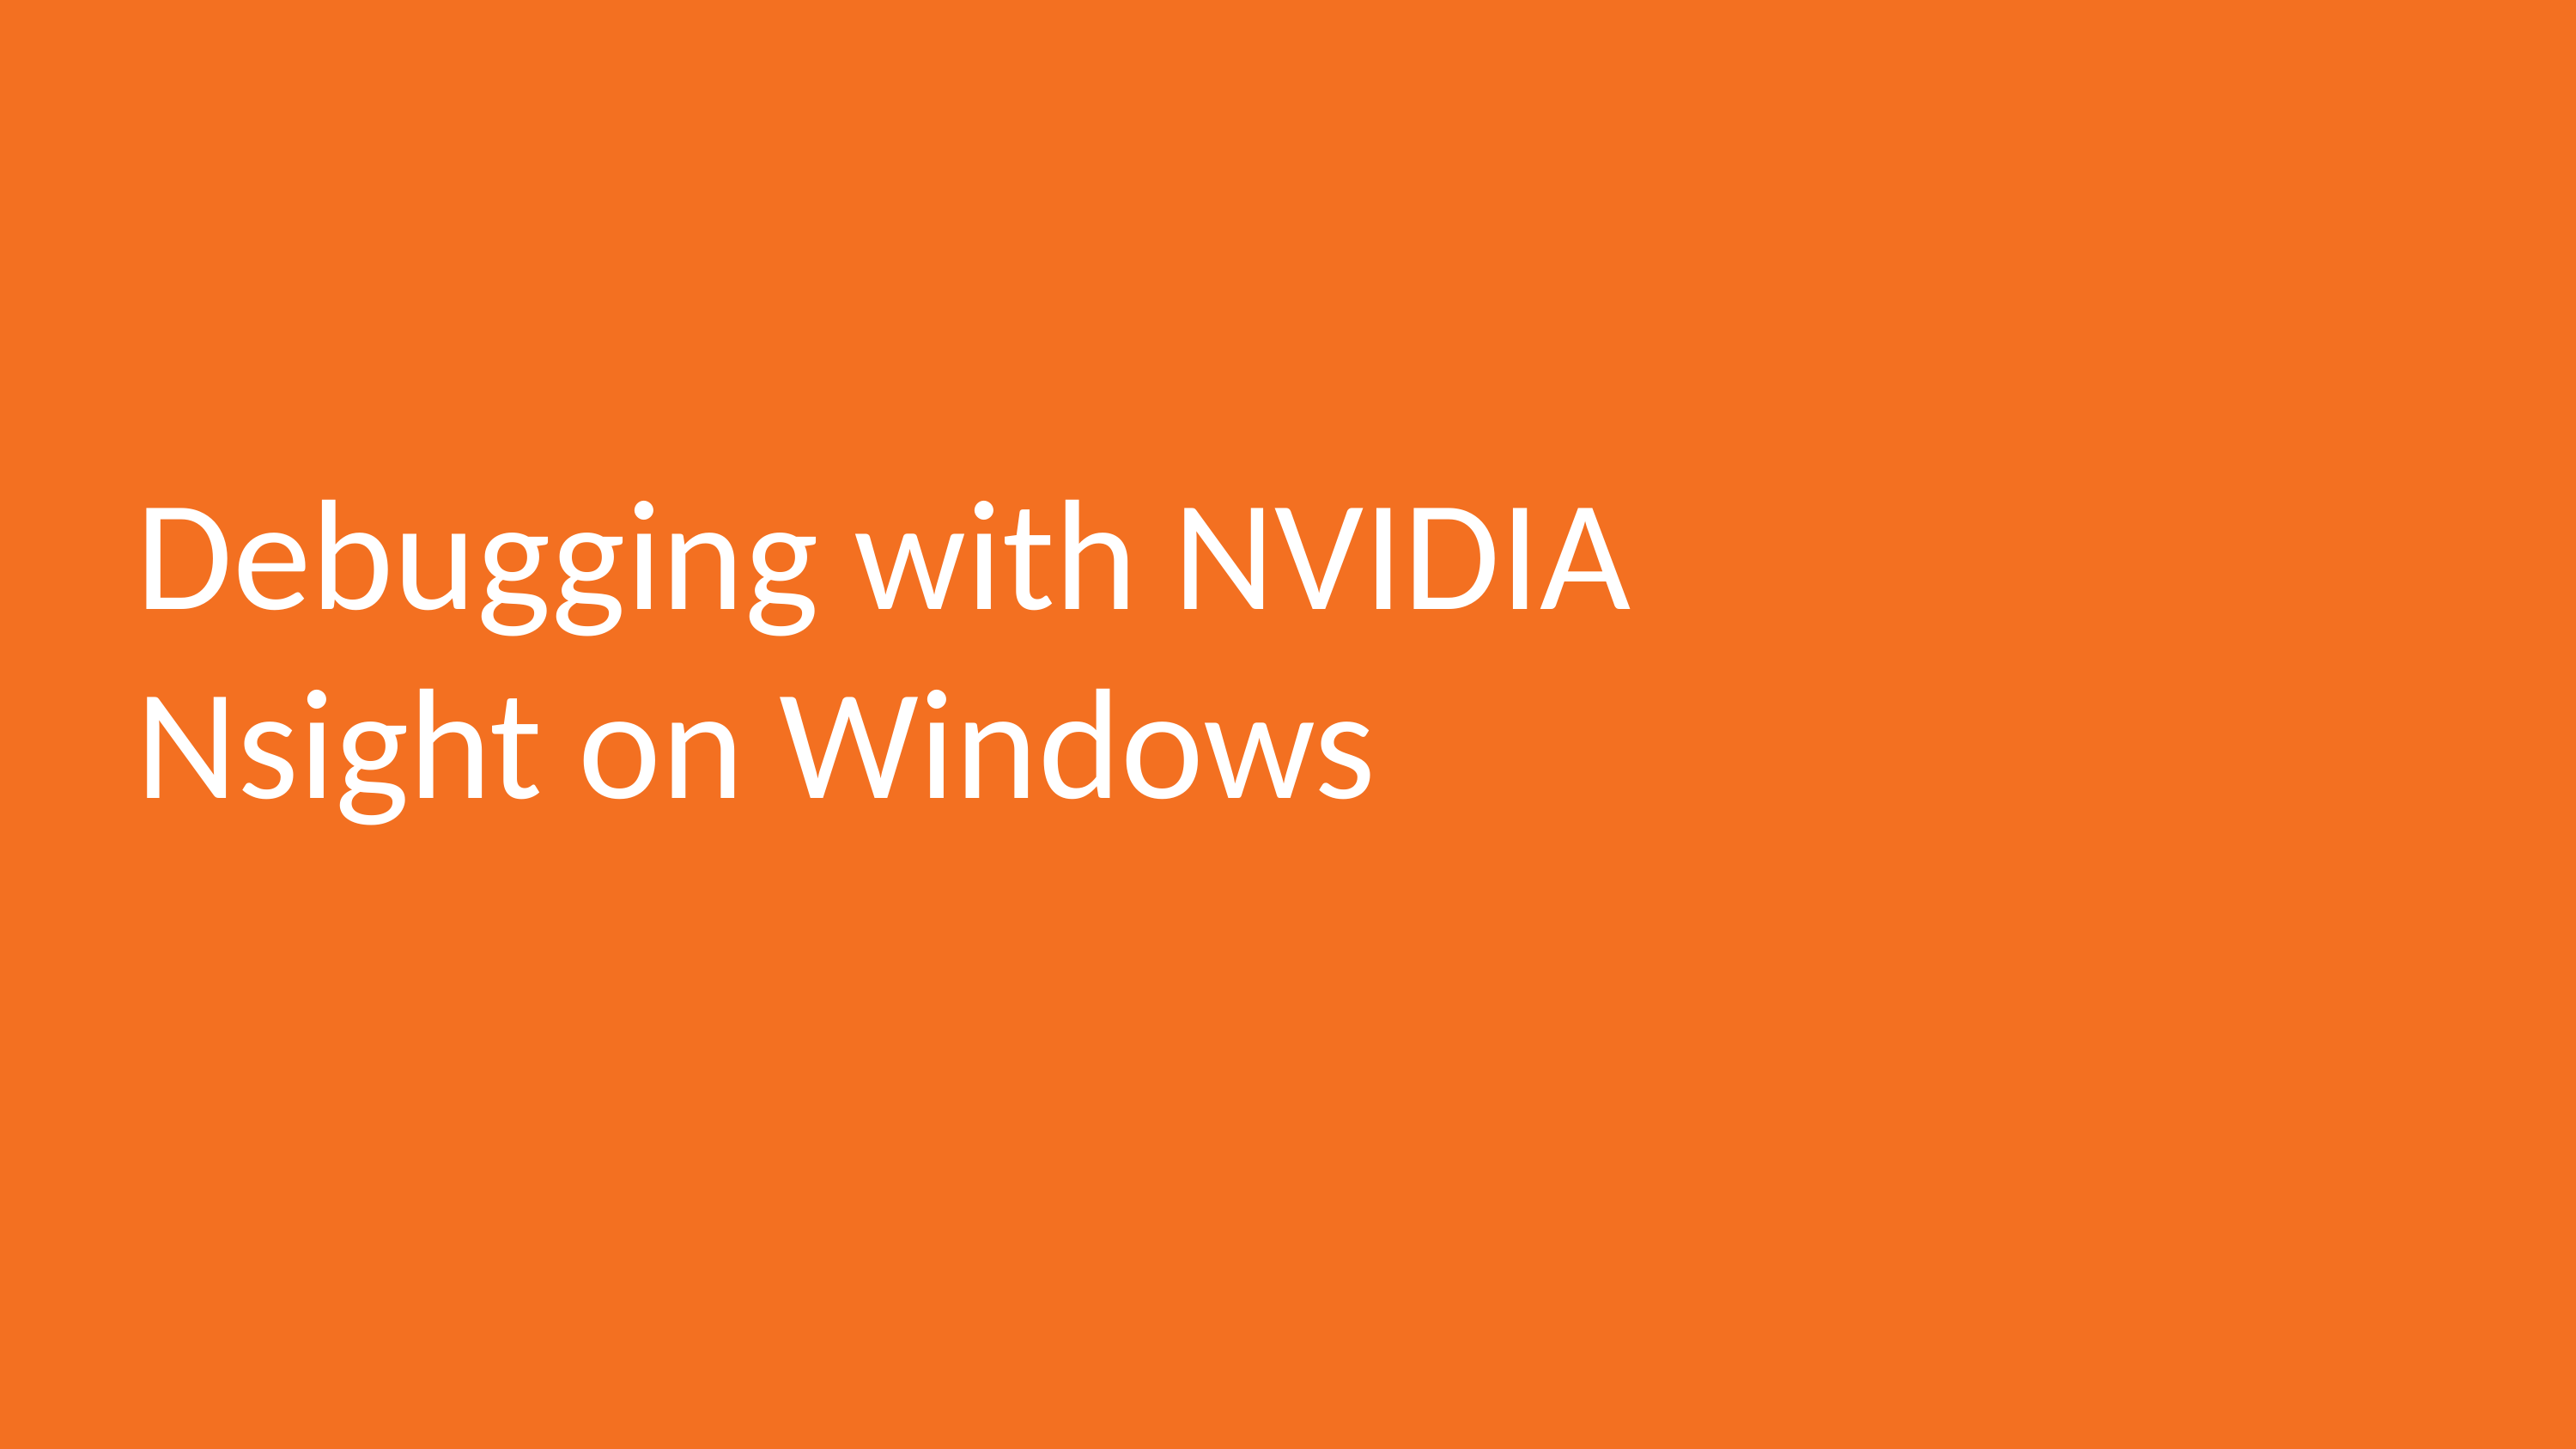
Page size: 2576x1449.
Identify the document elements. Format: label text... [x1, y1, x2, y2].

title Debugging with NVIDIA Nsight on Windows [110, 593, 2426, 856]
